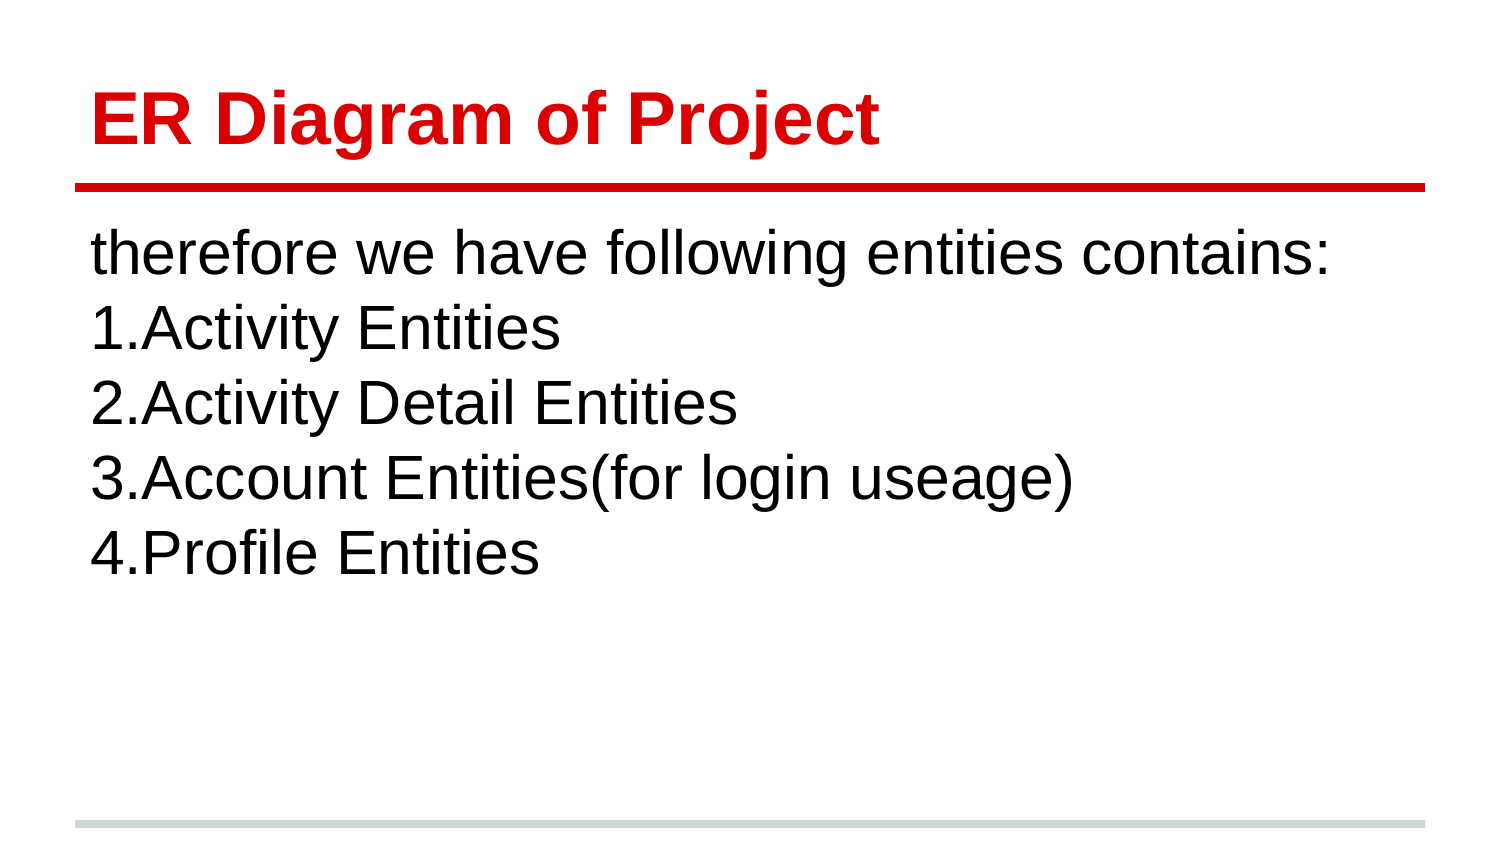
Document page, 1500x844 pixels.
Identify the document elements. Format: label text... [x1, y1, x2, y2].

title ER Diagram of Project [75, 33, 1425, 175]
list therefore we have following entities contains: 1.Activity Entities 2.Activity Detail Entities 3.Account Entities(for login useage) 4.Profile Entities [75, 196, 1425, 808]
